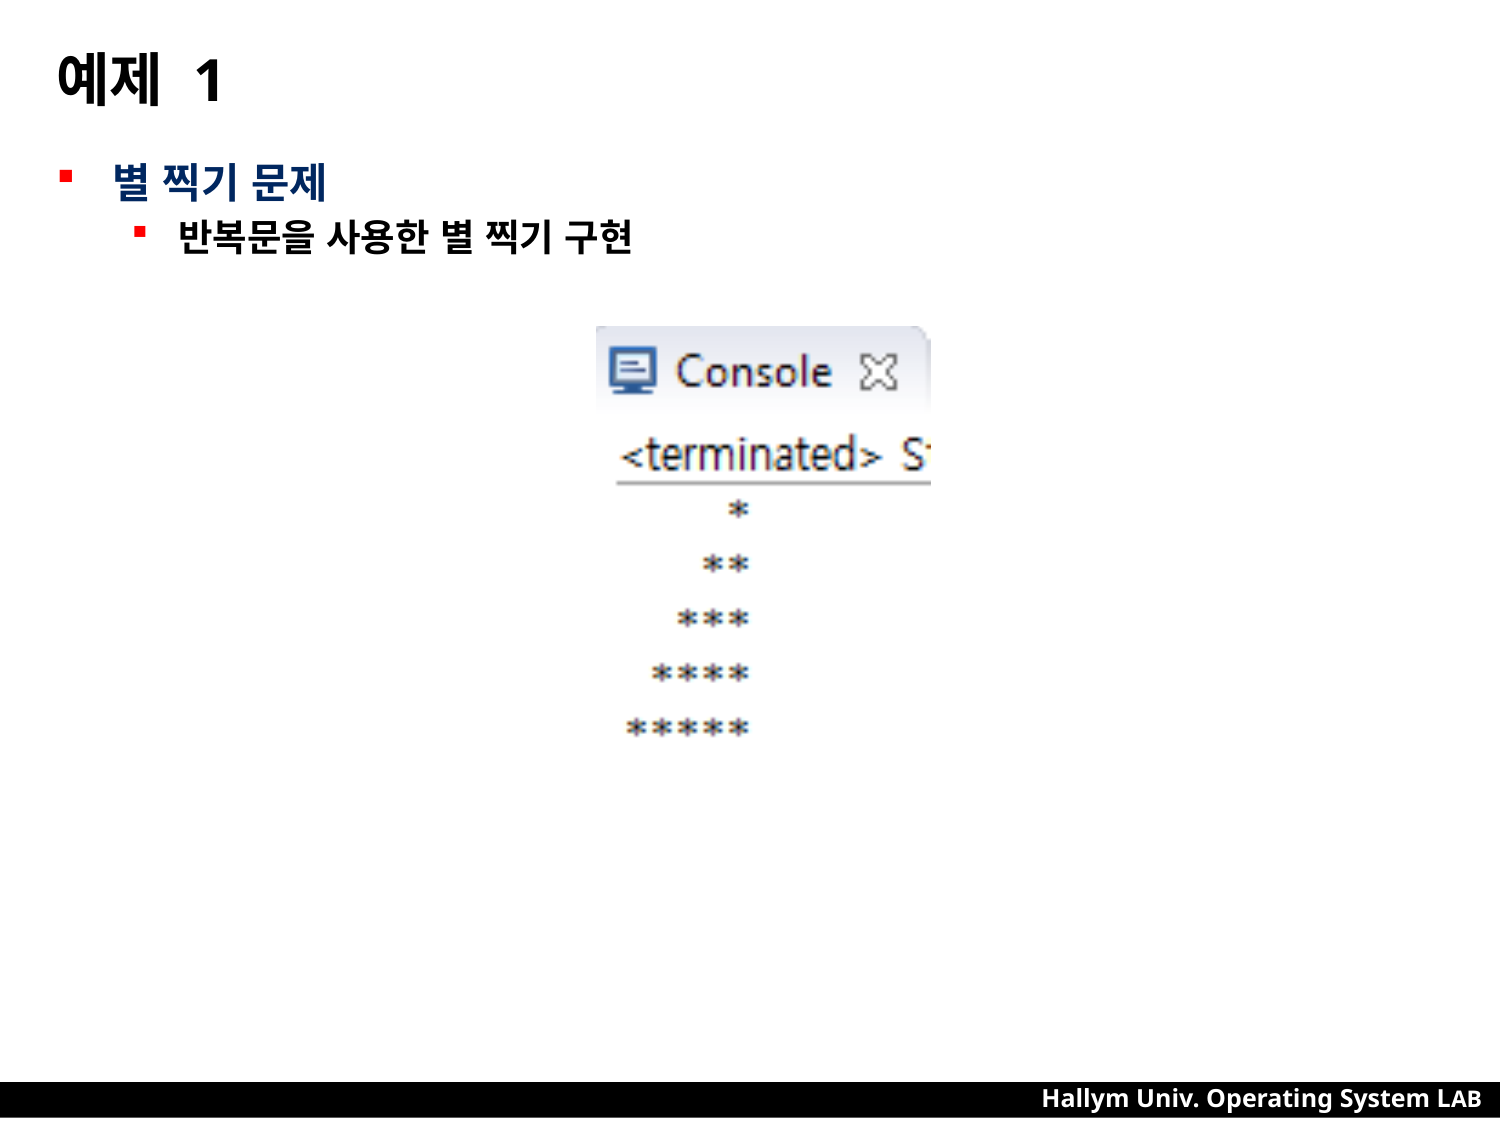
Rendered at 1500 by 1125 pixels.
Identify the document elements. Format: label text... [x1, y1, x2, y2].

list 별 찍기 문제 반복문을 사용한 별 찍기 구현 [40, 148, 1460, 1035]
title 예제 1 [40, 18, 1460, 138]
picture [596, 325, 932, 763]
